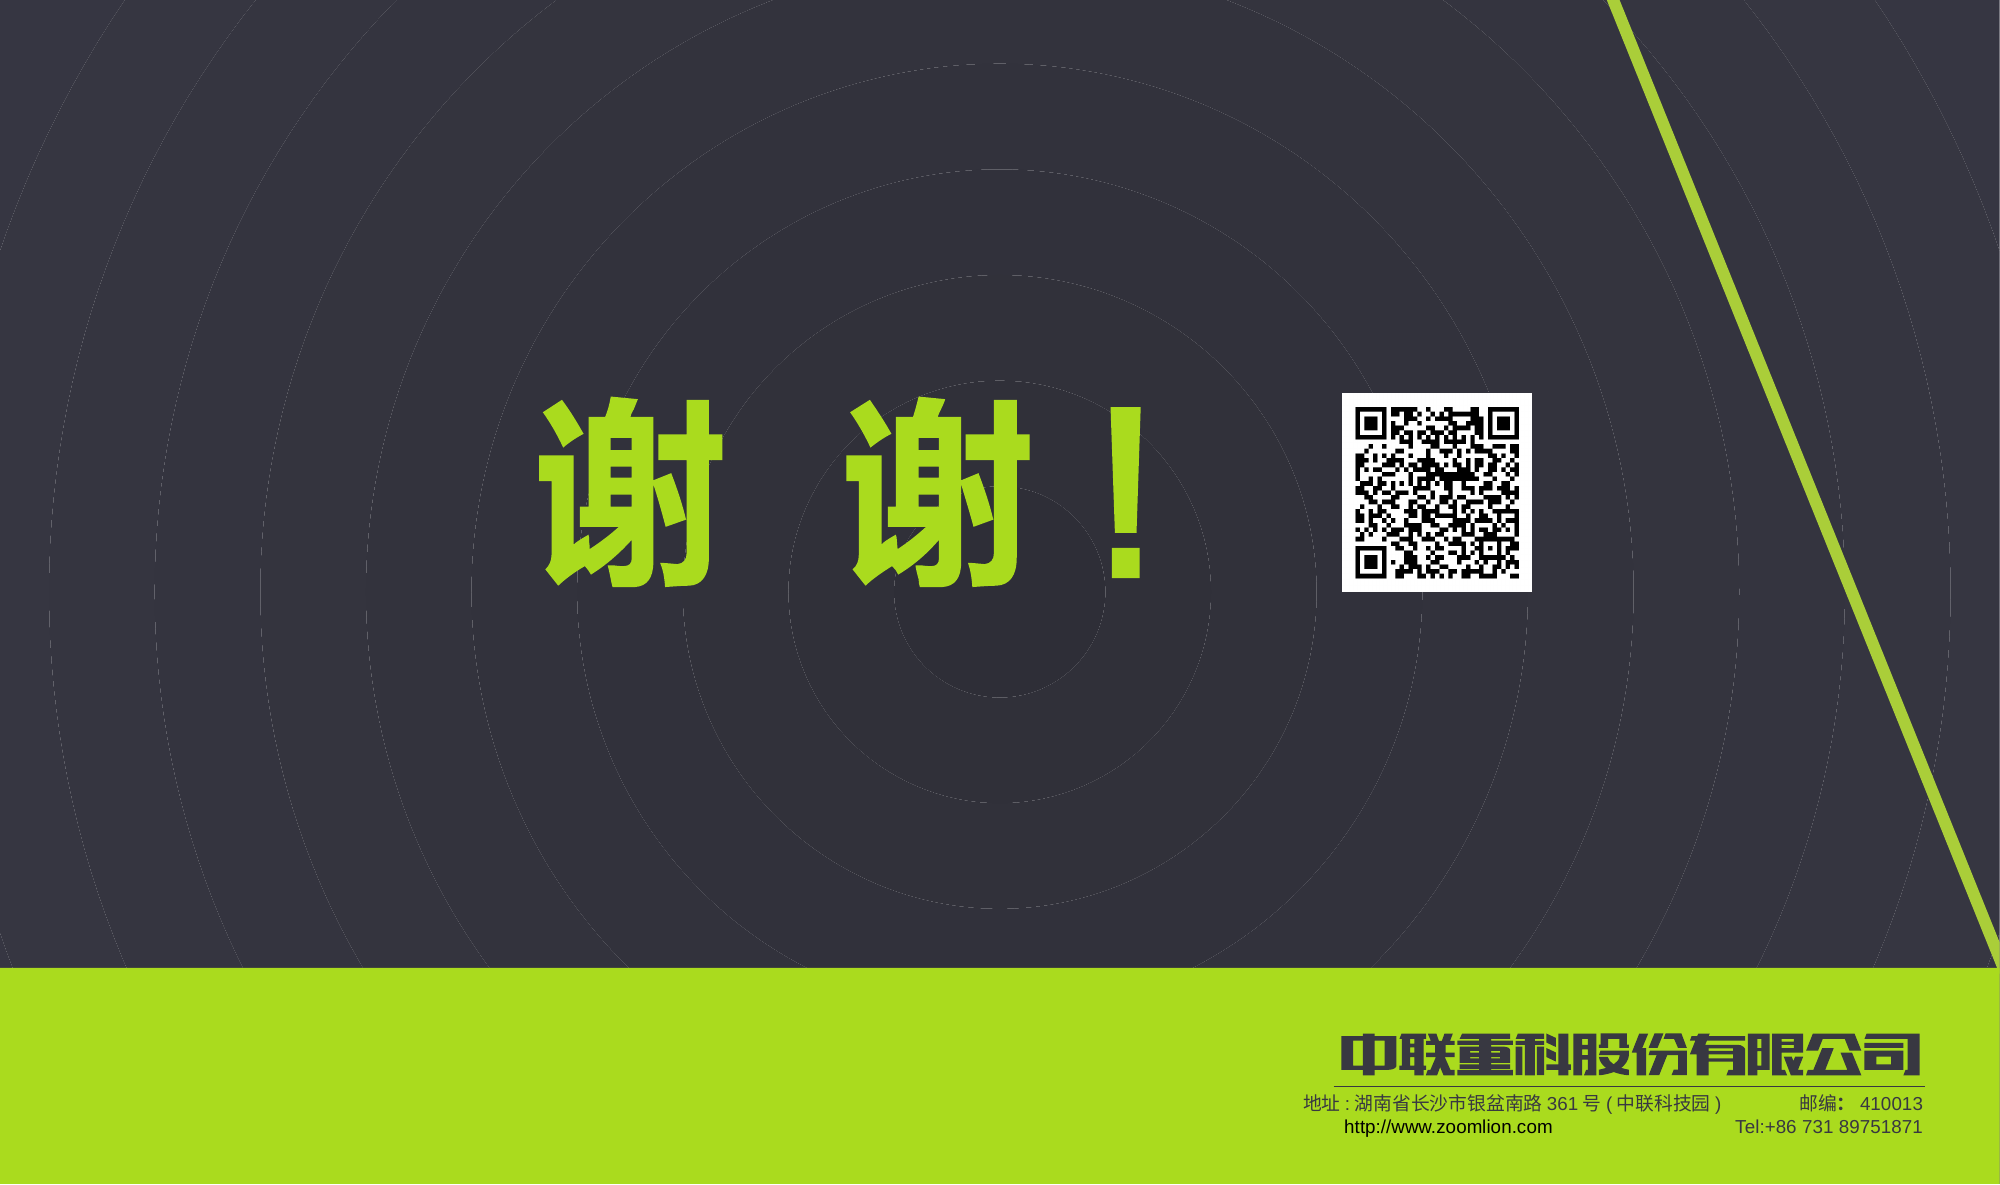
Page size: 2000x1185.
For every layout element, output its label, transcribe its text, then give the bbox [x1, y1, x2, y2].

text_box 地址:湖南省长沙市银盆南路361号(中联科技园) 邮编：410013 http://www.zoomlion.com Tel:+86 731 89751871 [1140, 1084, 1938, 1145]
picture [1342, 392, 1532, 593]
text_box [538, 396, 1141, 588]
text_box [1341, 1033, 1920, 1076]
